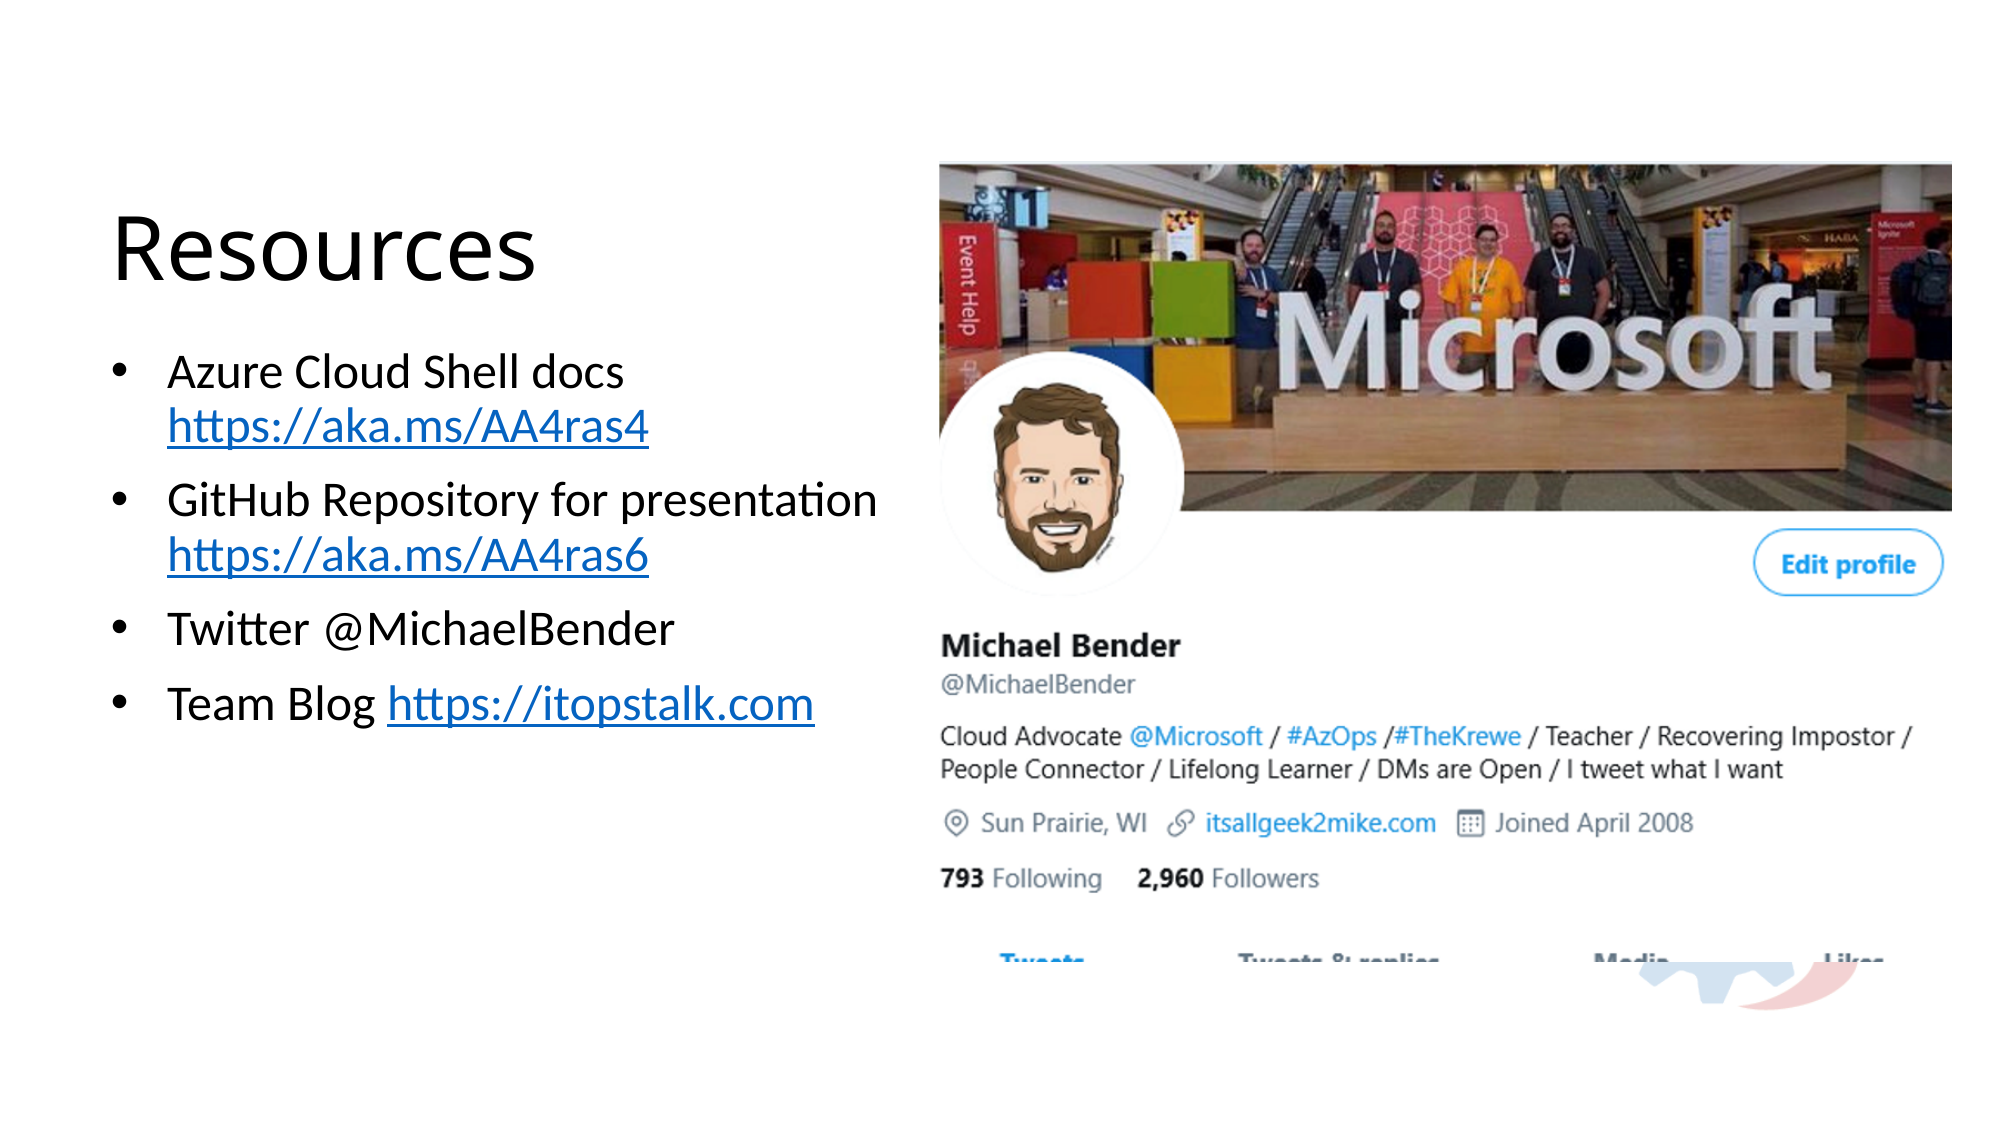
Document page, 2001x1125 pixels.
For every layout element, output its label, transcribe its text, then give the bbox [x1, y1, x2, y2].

picture [939, 161, 1952, 962]
title Resources [95, 196, 741, 308]
list Azure Cloud Shell docs https://aka.ms/AA4ras4 GitHub Repository for presentation https://aka.ms/AA4ras6 Twitter @MichaelBender Team Blog https://itopstalk.com [95, 337, 898, 963]
